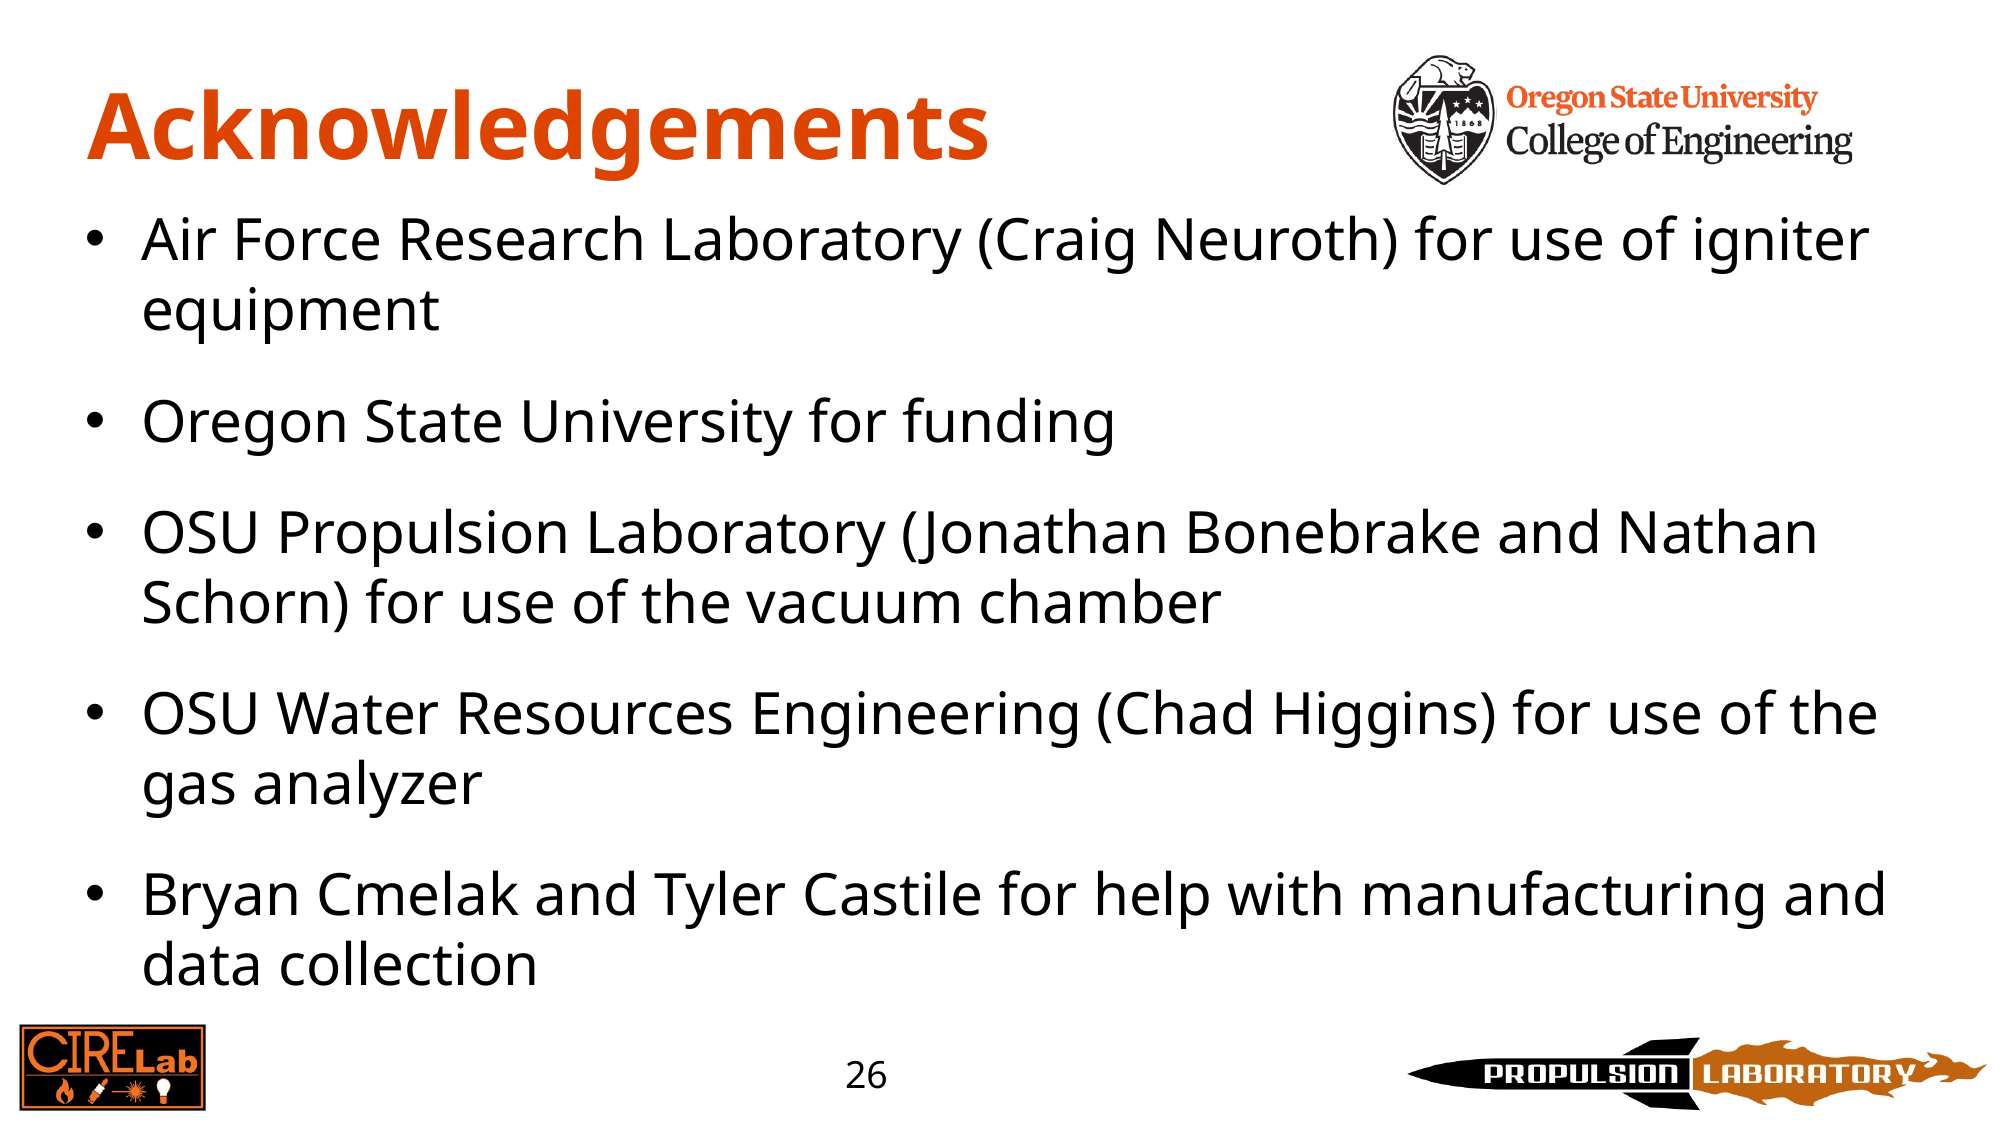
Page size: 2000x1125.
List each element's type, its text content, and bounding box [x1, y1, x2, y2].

title Acknowledgements [72, 60, 1379, 194]
footer 26 [549, 1043, 1183, 1104]
list Air Force Research Laboratory (Craig Neuroth) for use of igniter equipment Oregon State University for funding OSU Propulsion Laboratory (Jonathan Bonebrake and Nathan Schorn) for use of the vacuum chamber OSU Water Resources Engineering (Chad Higgins) for use of the gas analyzer Bryan Cmelak and Tyler Castile for help with manufacturing and data collection [70, 194, 1949, 1025]
picture [19, 1024, 206, 1111]
picture [1401, 1034, 1990, 1112]
